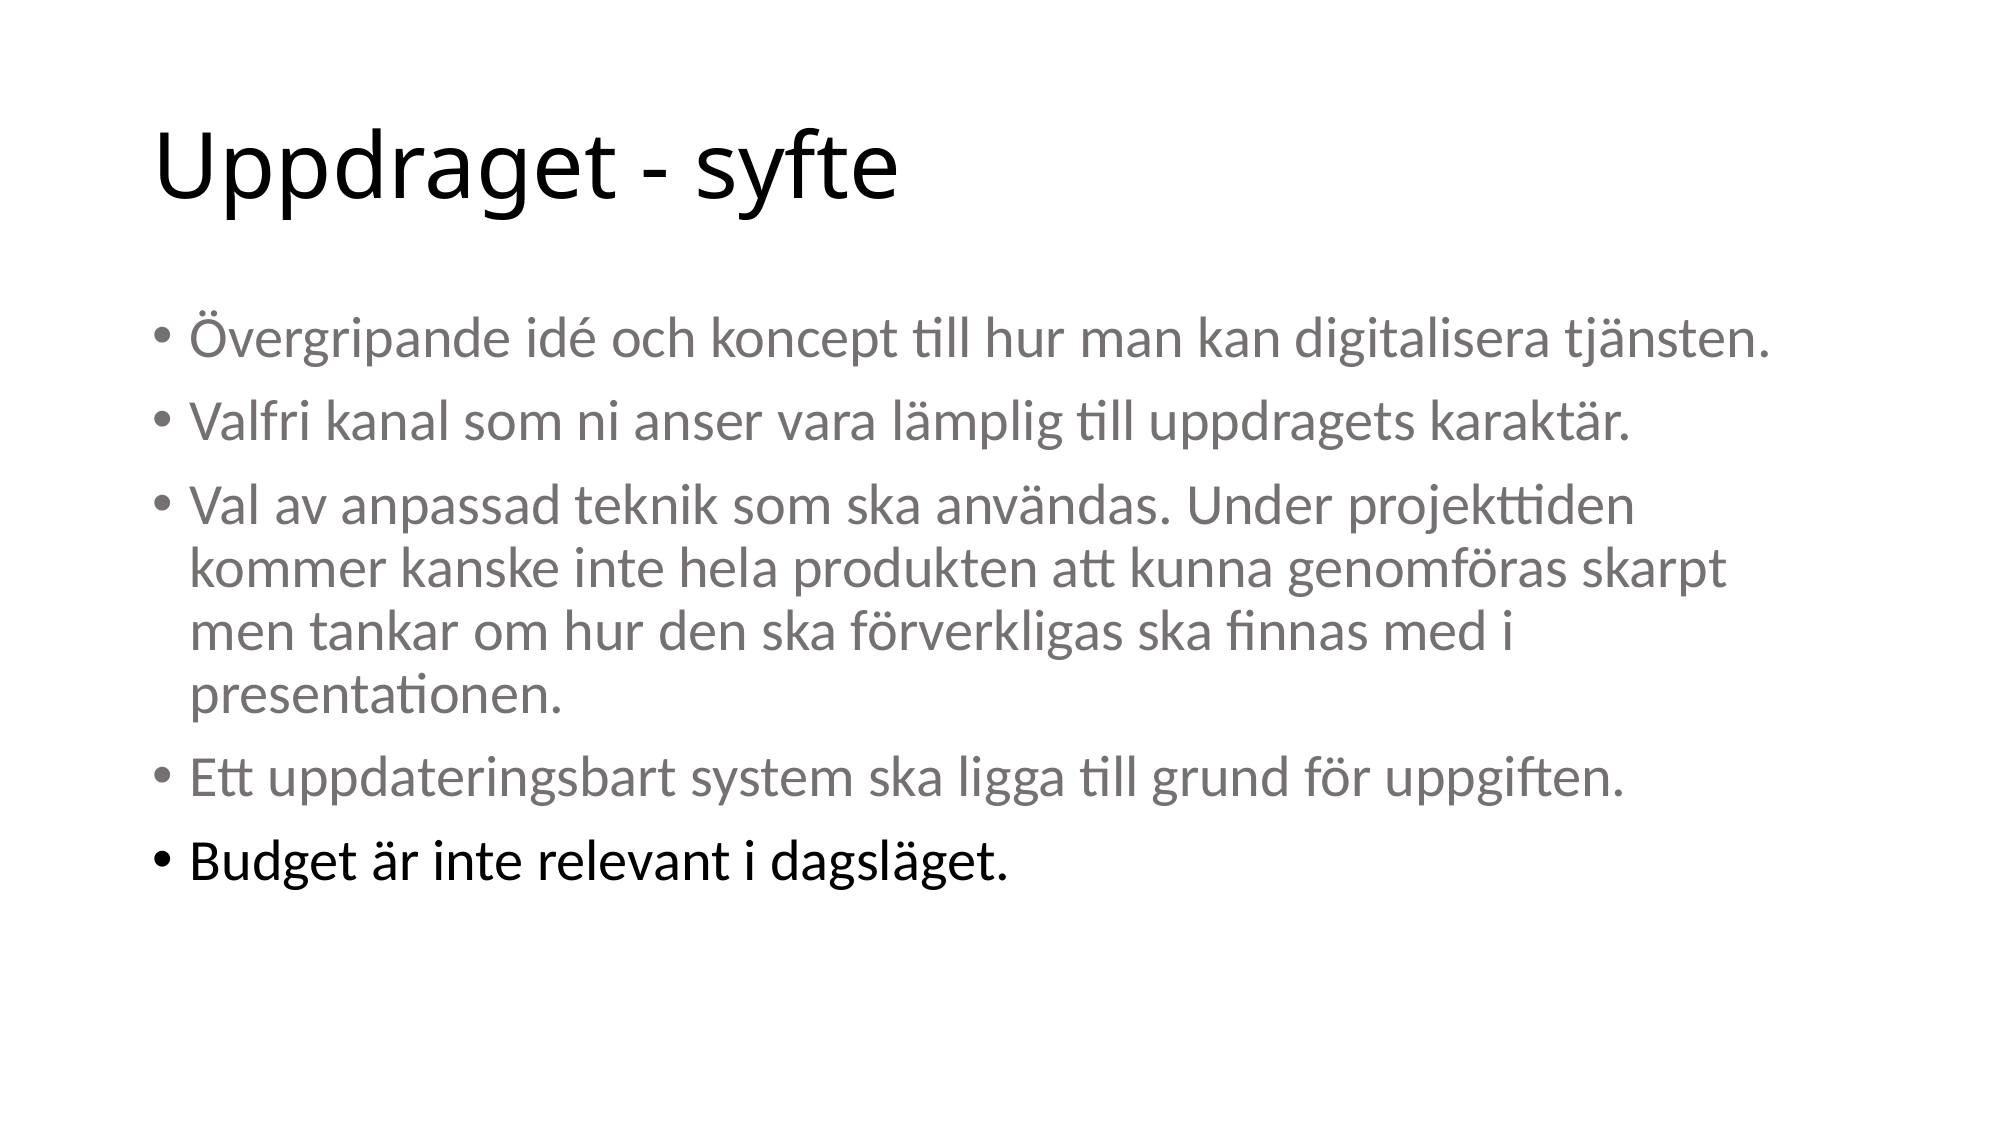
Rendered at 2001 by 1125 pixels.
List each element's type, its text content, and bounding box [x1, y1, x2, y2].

list Övergripande idé och koncept till hur man kan digitalisera tjänsten. Valfri kanal som ni anser vara lämplig till uppdragets karaktär. Val av anpassad teknik som ska användas. Under projekttiden kommer kanske inte hela produkten att kunna genomföras skarpt men tankar om hur den ska förverkligas ska finnas med i presentationen. Ett uppdateringsbart system ska ligga till grund för uppgiften. Budget är inte relevant i dagsläget. [137, 299, 1863, 1014]
title Uppdraget - syfte [137, 59, 1863, 278]
